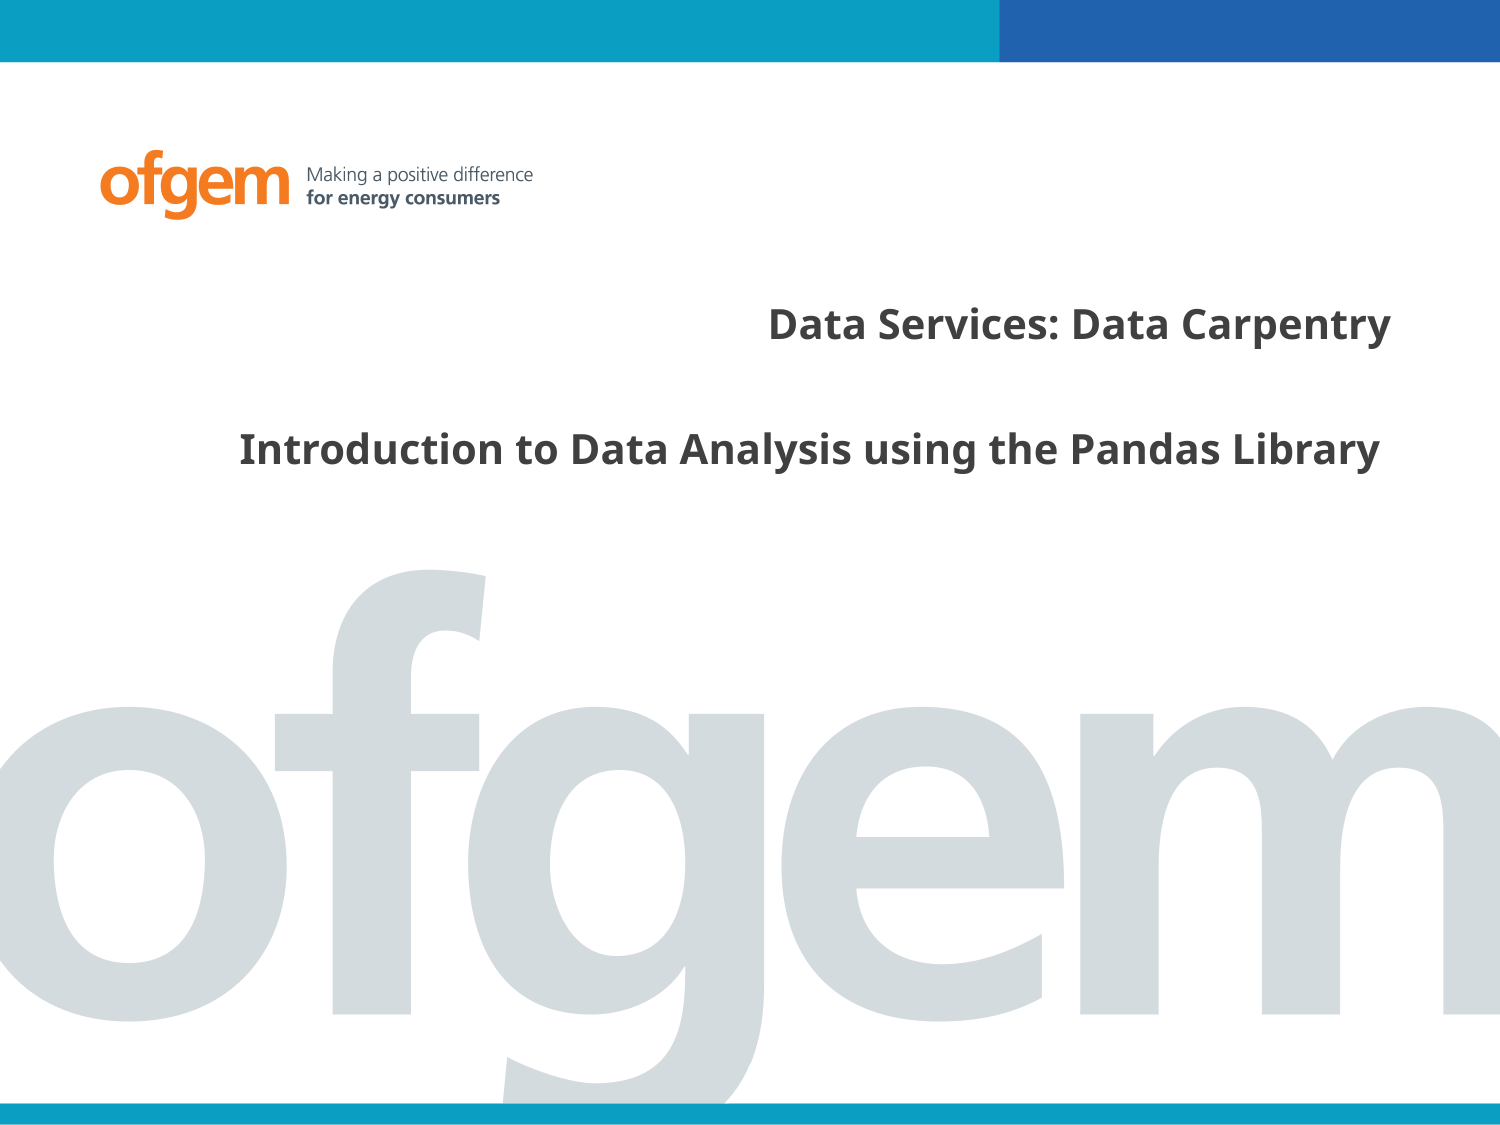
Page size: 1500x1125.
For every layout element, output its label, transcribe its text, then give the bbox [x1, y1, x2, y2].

text_box Data Services: Data Carpentry Introduction to Data Analysis using the Pandas Library [182, 290, 1407, 481]
text_box [20, 1057, 1480, 1117]
picture [0, 0, 1500, 1103]
